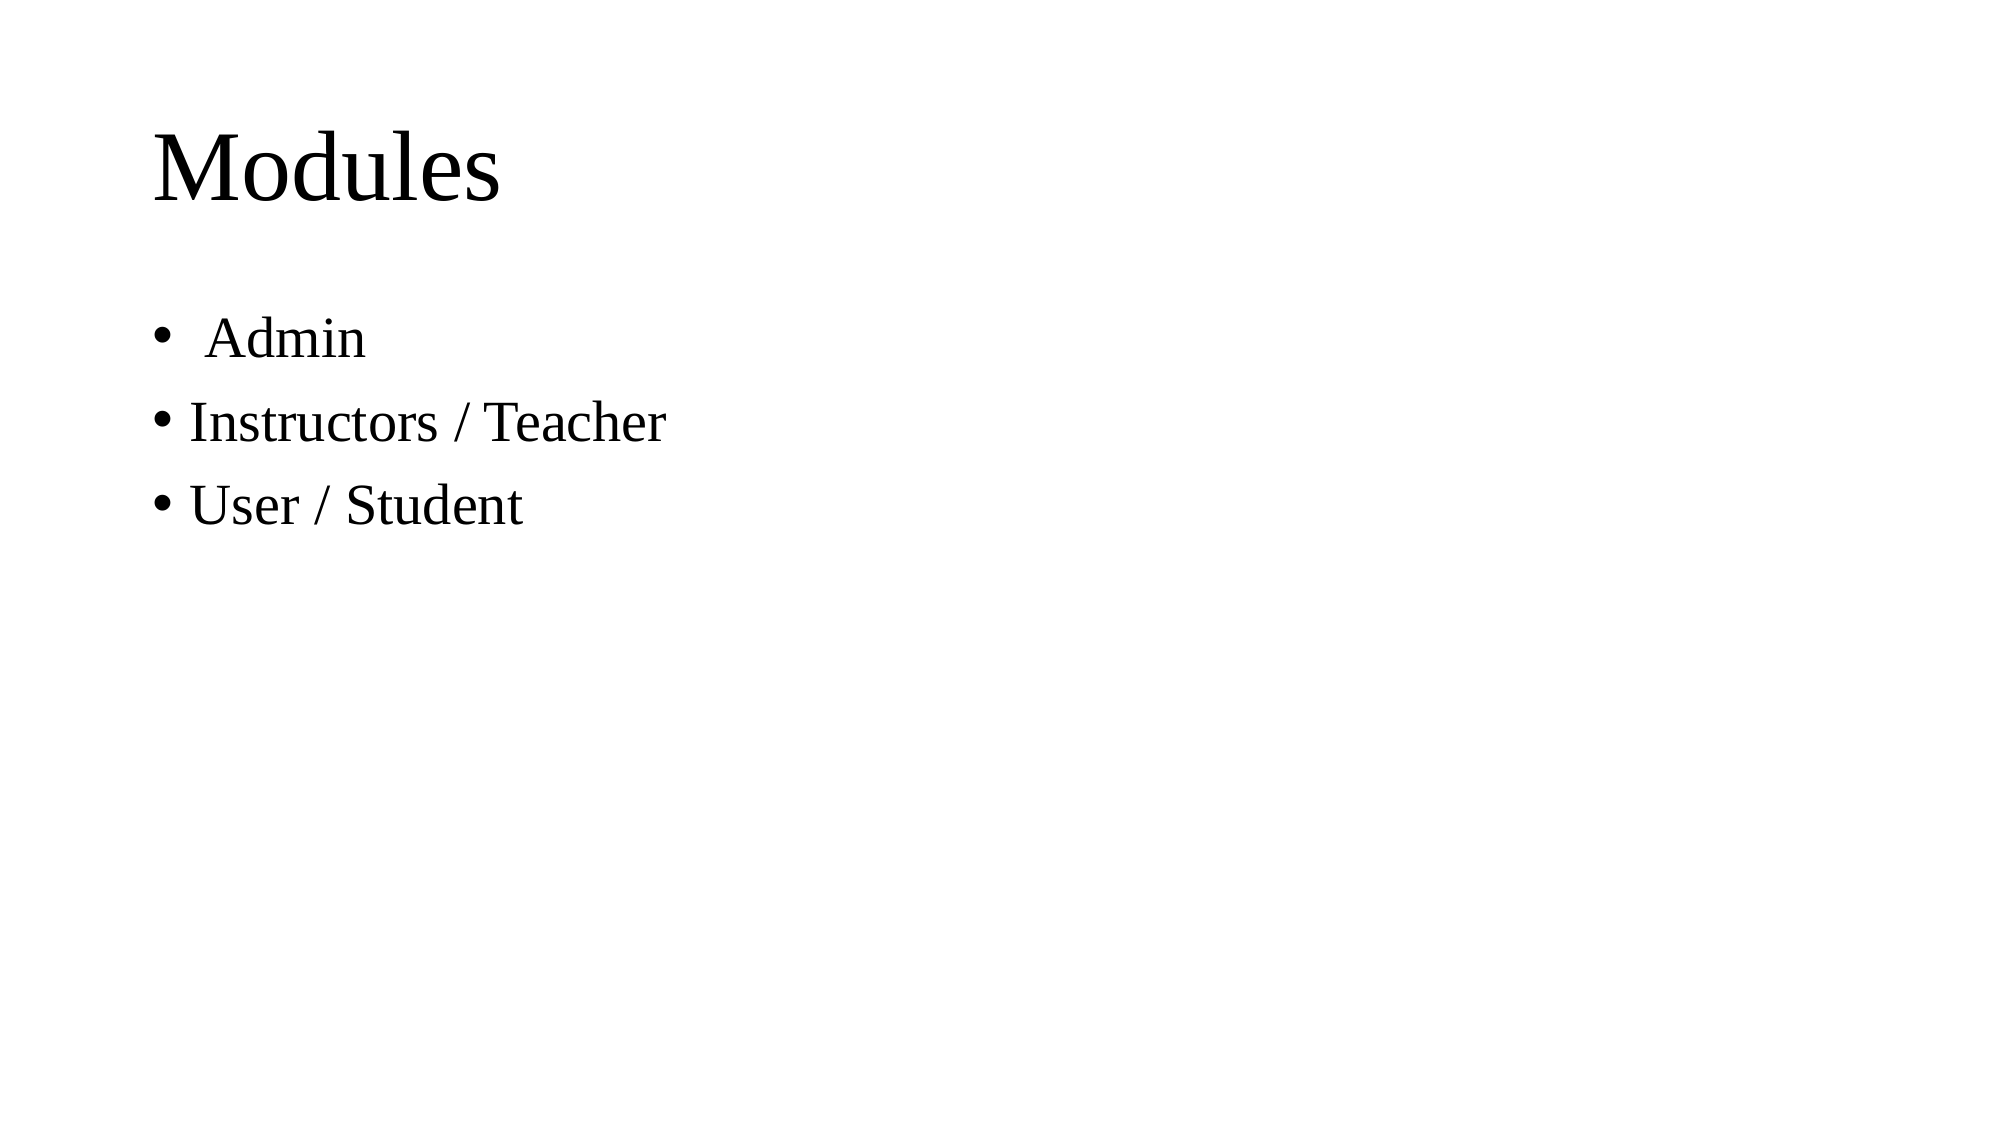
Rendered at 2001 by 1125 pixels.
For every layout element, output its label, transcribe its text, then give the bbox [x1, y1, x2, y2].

title Modules [137, 59, 1863, 278]
list Admin Instructors / Teacher User / Student [137, 299, 1863, 1014]
